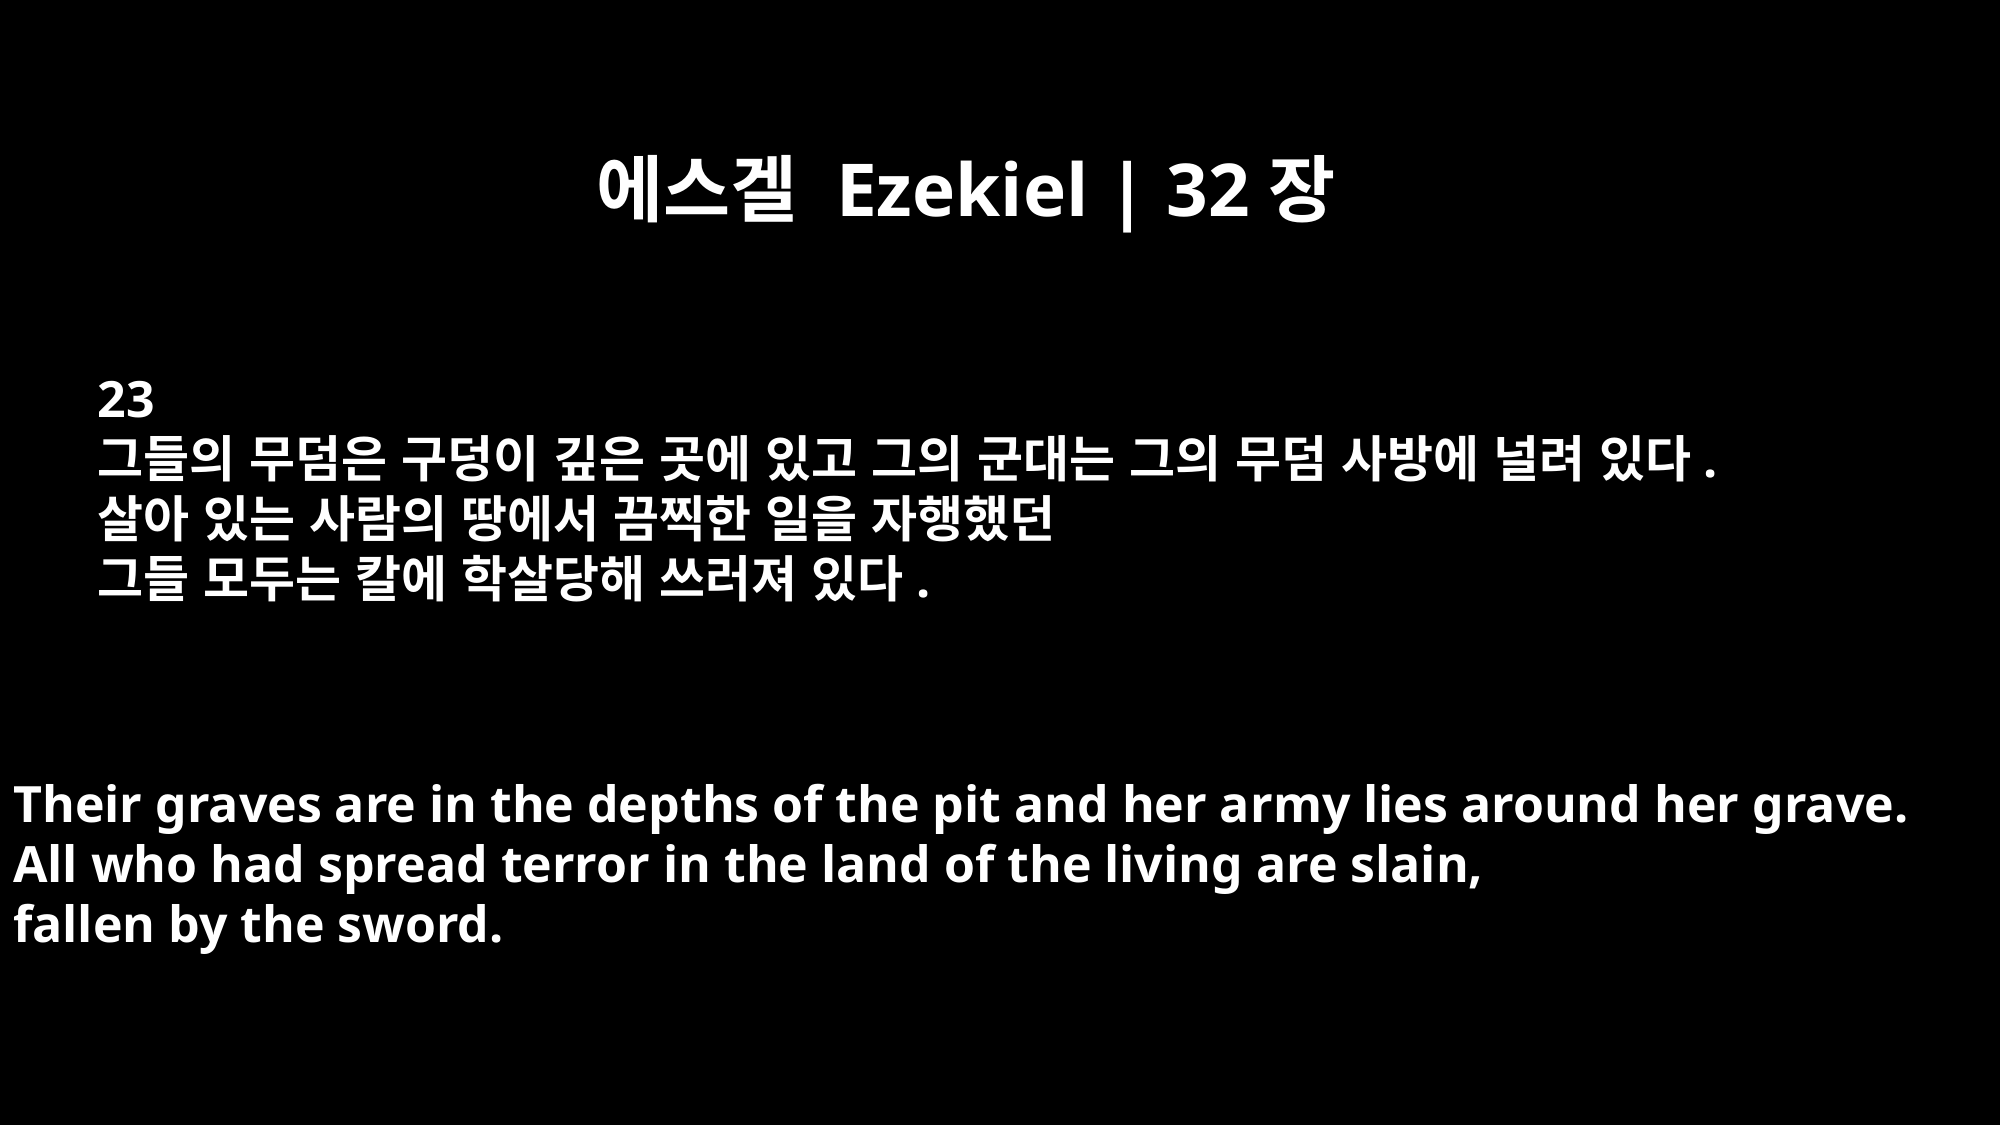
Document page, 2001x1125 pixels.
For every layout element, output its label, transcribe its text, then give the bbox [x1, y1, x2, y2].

text_box Their graves are in the depths of the pit and her army lies around her grave. All who had spread terror in the land of the living are slain, fallen by the sword. [0, 764, 1937, 960]
text_box 23 그들의 무덤은 구덩이 깊은 곳에 있고 그의 군대는 그의 무덤 사방에 널려 있다. 살아 있는 사람의 땅에서 끔찍한 일을 자행했던 그들 모두는 칼에 학살당해 쓰러져 있다. [83, 359, 1747, 615]
text_box 에스겔 Ezekiel | 32장 [581, 136, 1351, 239]
